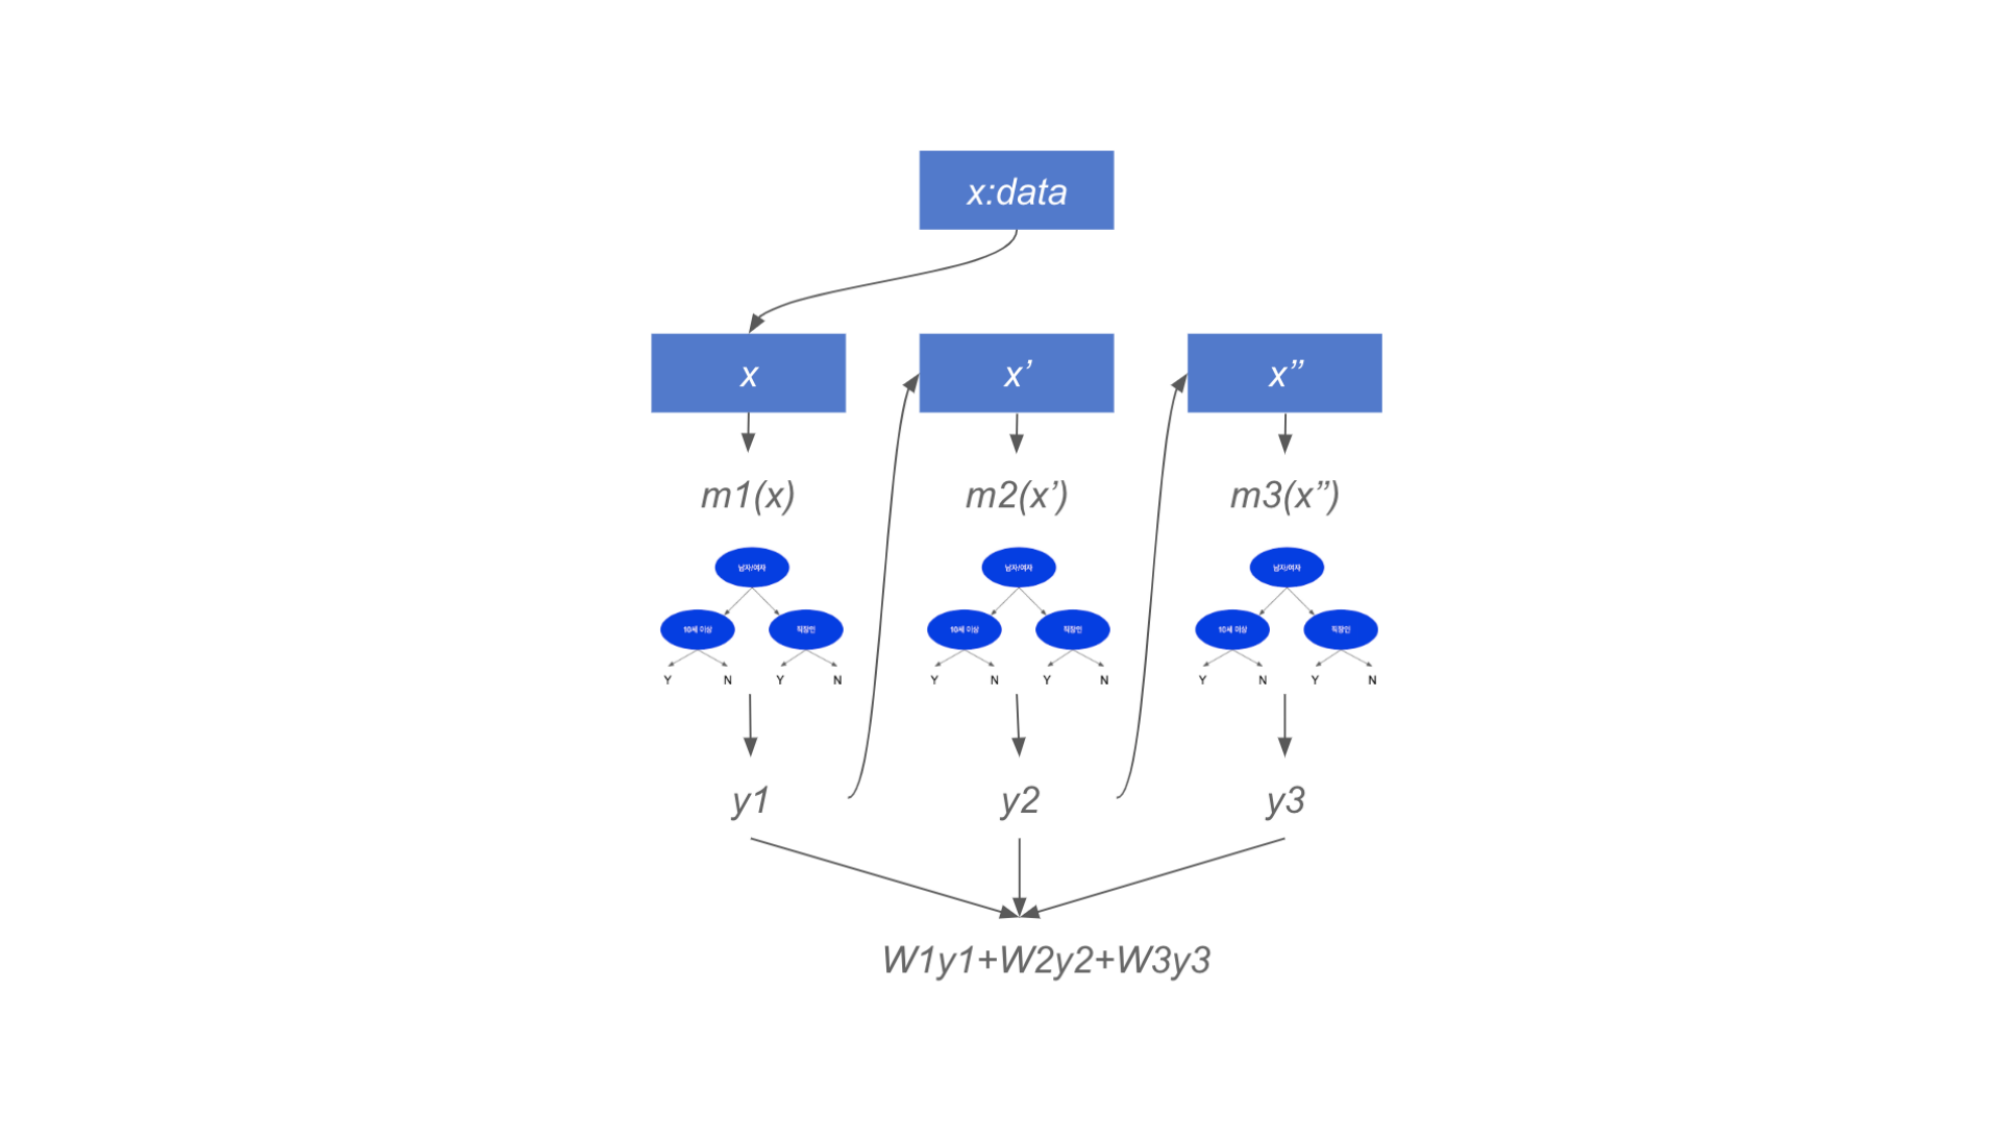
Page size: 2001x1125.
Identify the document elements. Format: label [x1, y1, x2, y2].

picture [604, 111, 1396, 1014]
